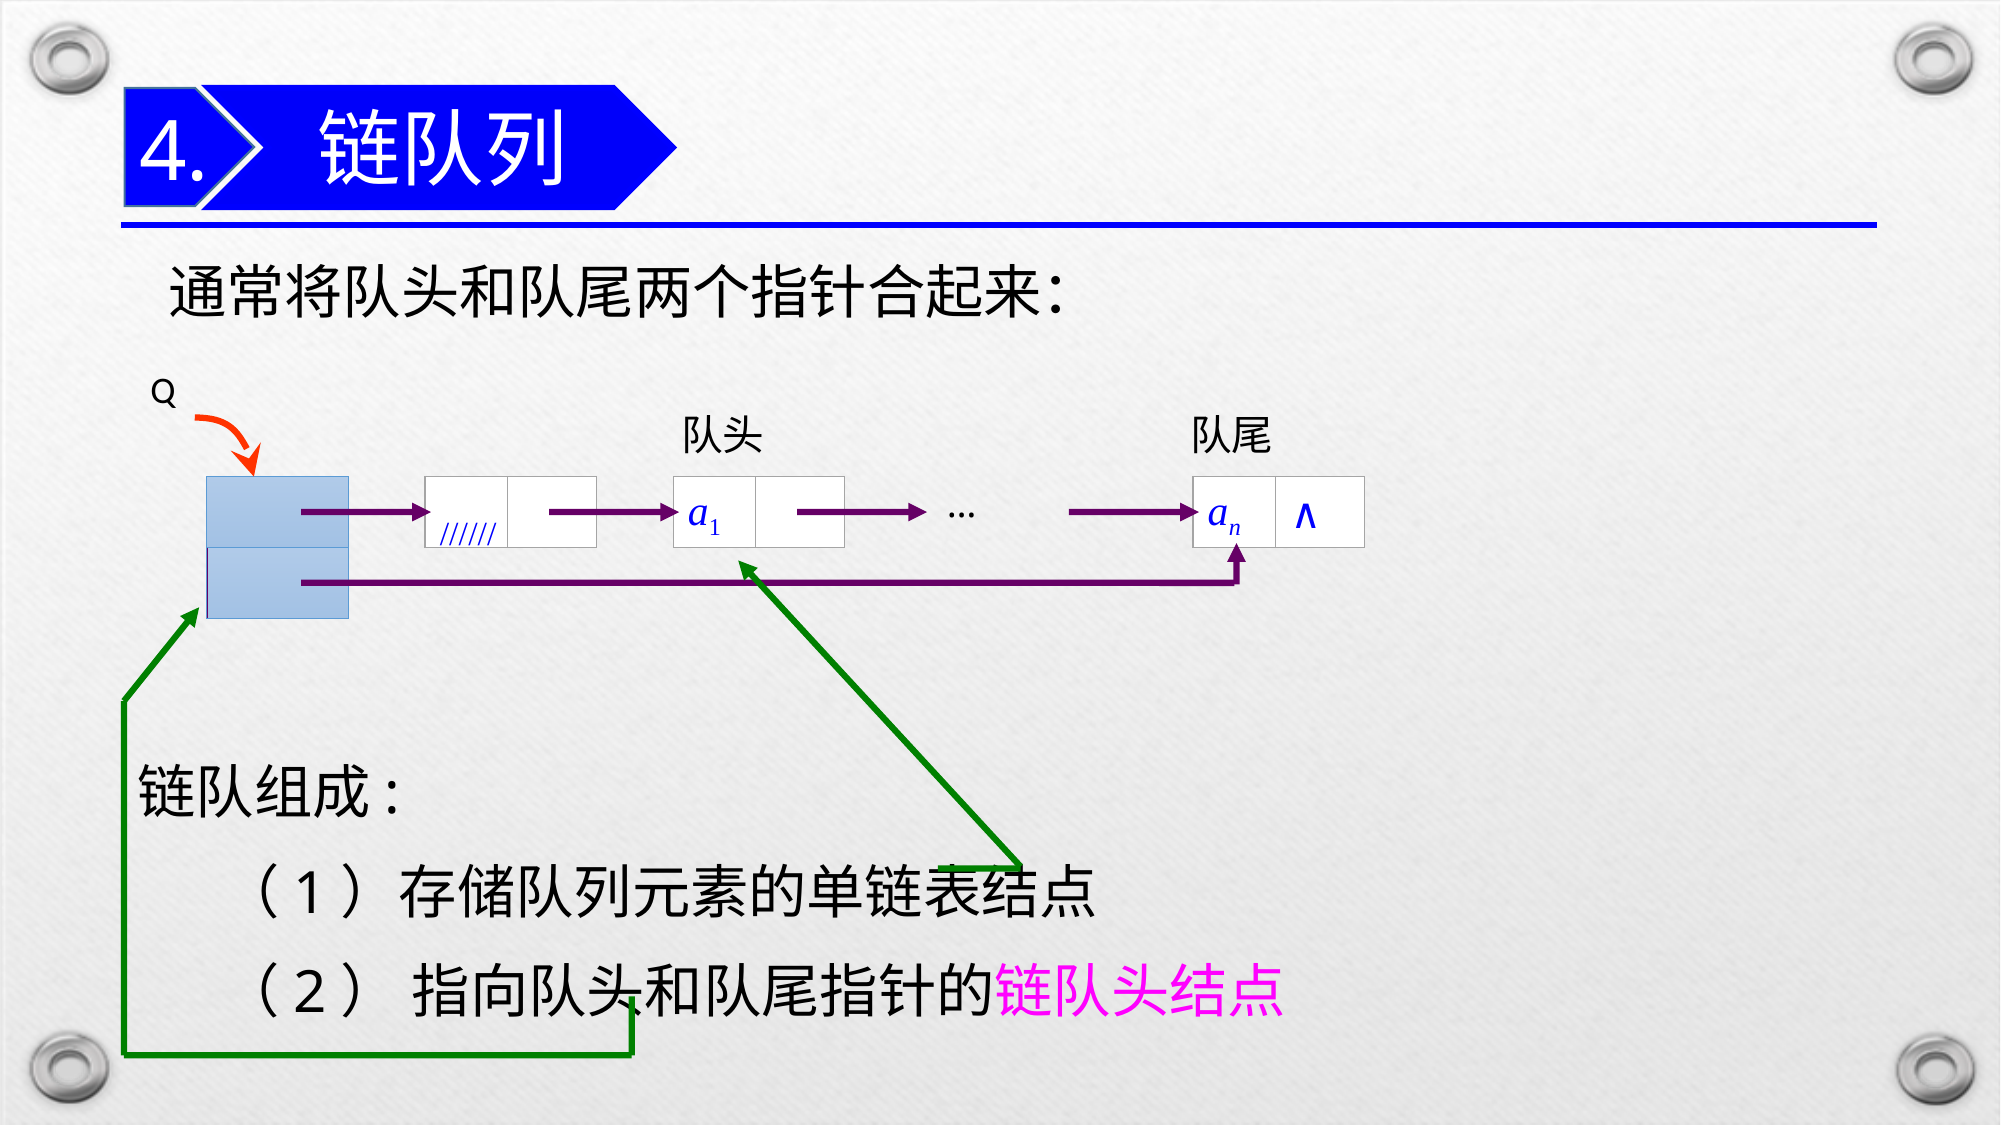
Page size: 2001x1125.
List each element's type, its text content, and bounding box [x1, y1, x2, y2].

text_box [208, 65, 673, 228]
text_box [1074, 505, 1199, 519]
text_box [194, 418, 261, 477]
text_box 队头 [666, 401, 832, 466]
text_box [88, 560, 1401, 1056]
text_box Q [135, 358, 207, 419]
text_box [797, 505, 928, 519]
text_box 队尾 [1175, 401, 1341, 466]
text_box [301, 505, 431, 519]
text_box [549, 505, 680, 519]
text_box 4. [123, 86, 208, 208]
text_box [206, 547, 349, 560]
text_box … [932, 472, 1074, 533]
text_box [507, 476, 597, 548]
picture [0, 0, 2001, 1125]
text_box an [1192, 476, 1275, 548]
text_box ////// [424, 476, 507, 548]
text_box 通常将队头和队尾两个指针合起来： [153, 247, 1199, 333]
text_box [755, 476, 845, 548]
text_box a1 [673, 476, 755, 548]
text_box [1230, 543, 1243, 560]
text_box ∧ [1275, 476, 1365, 548]
text_box [206, 476, 349, 547]
